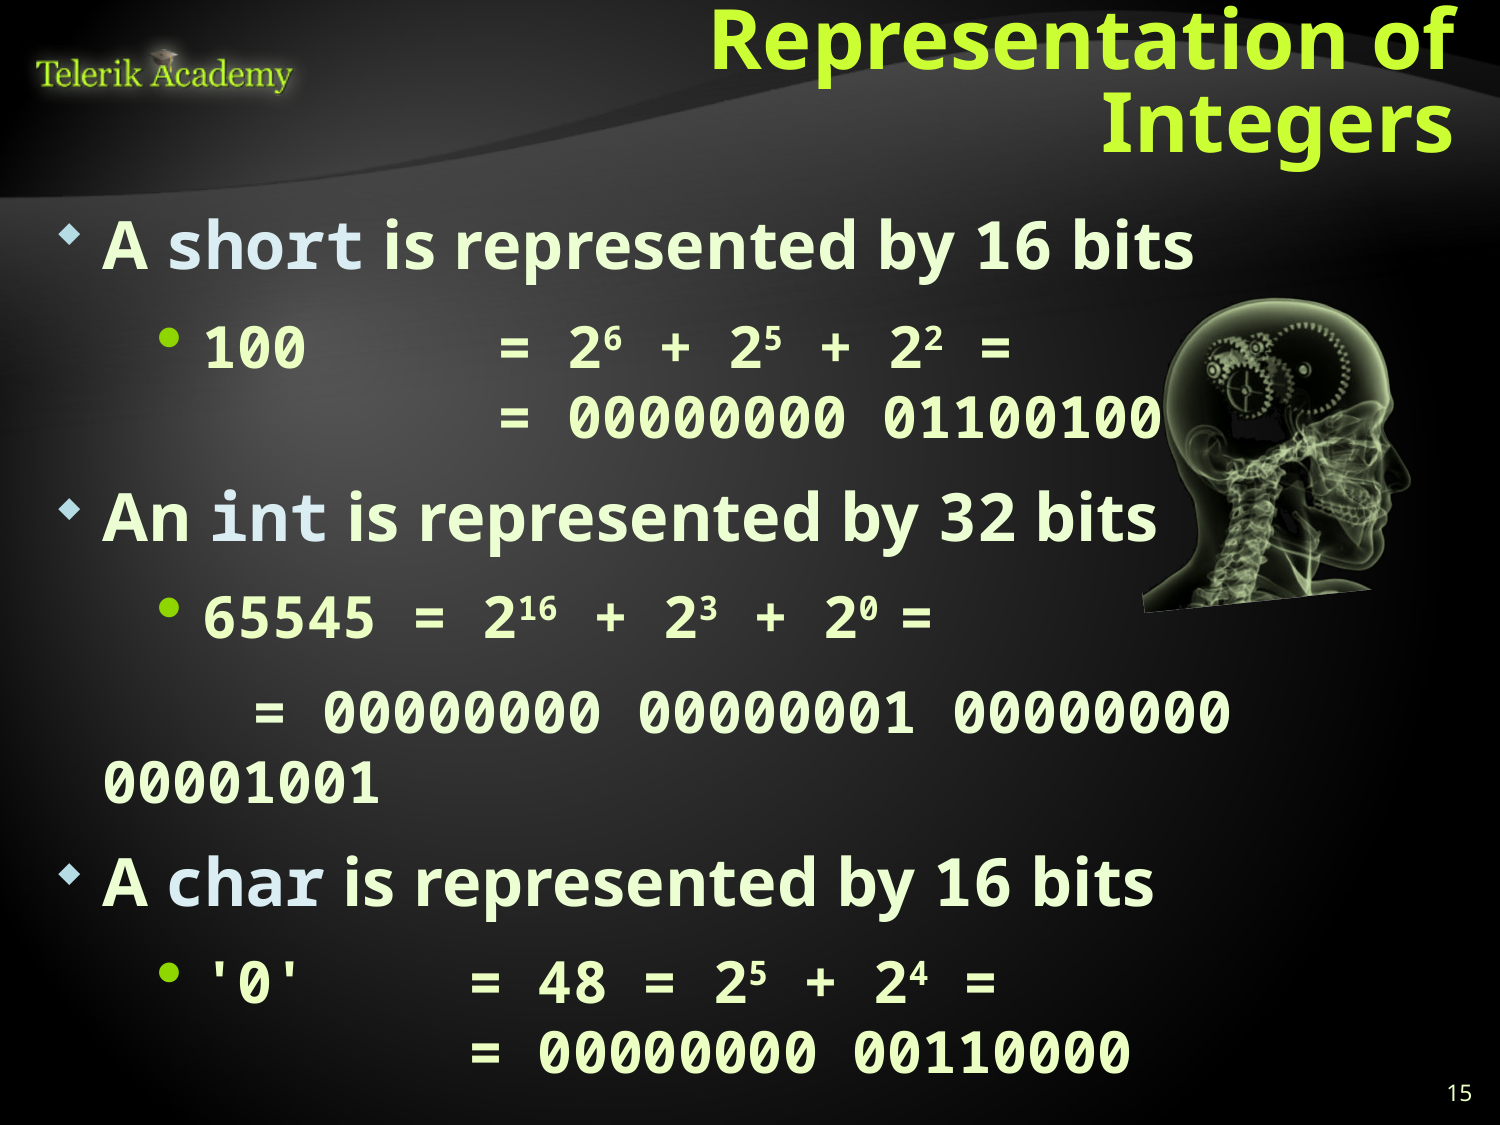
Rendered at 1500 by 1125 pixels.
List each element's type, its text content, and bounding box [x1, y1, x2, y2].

title Representation of Integers [337, 22, 1471, 149]
picture [0, 0, 1500, 1125]
list A short is represented by 16 bits 100 = 26 + 25 + 22 = = 00000000 01100100 An int is represented by 32 bits 65545 = 216 + 23 + 20 = = 00000000 00000001 00000000 00001001 A char is represented by 16 bits '0' = 48 = 25 + 24 = = 00000000 00110000 [41, 187, 1459, 1083]
slide_number 15 [1412, 1074, 1488, 1113]
